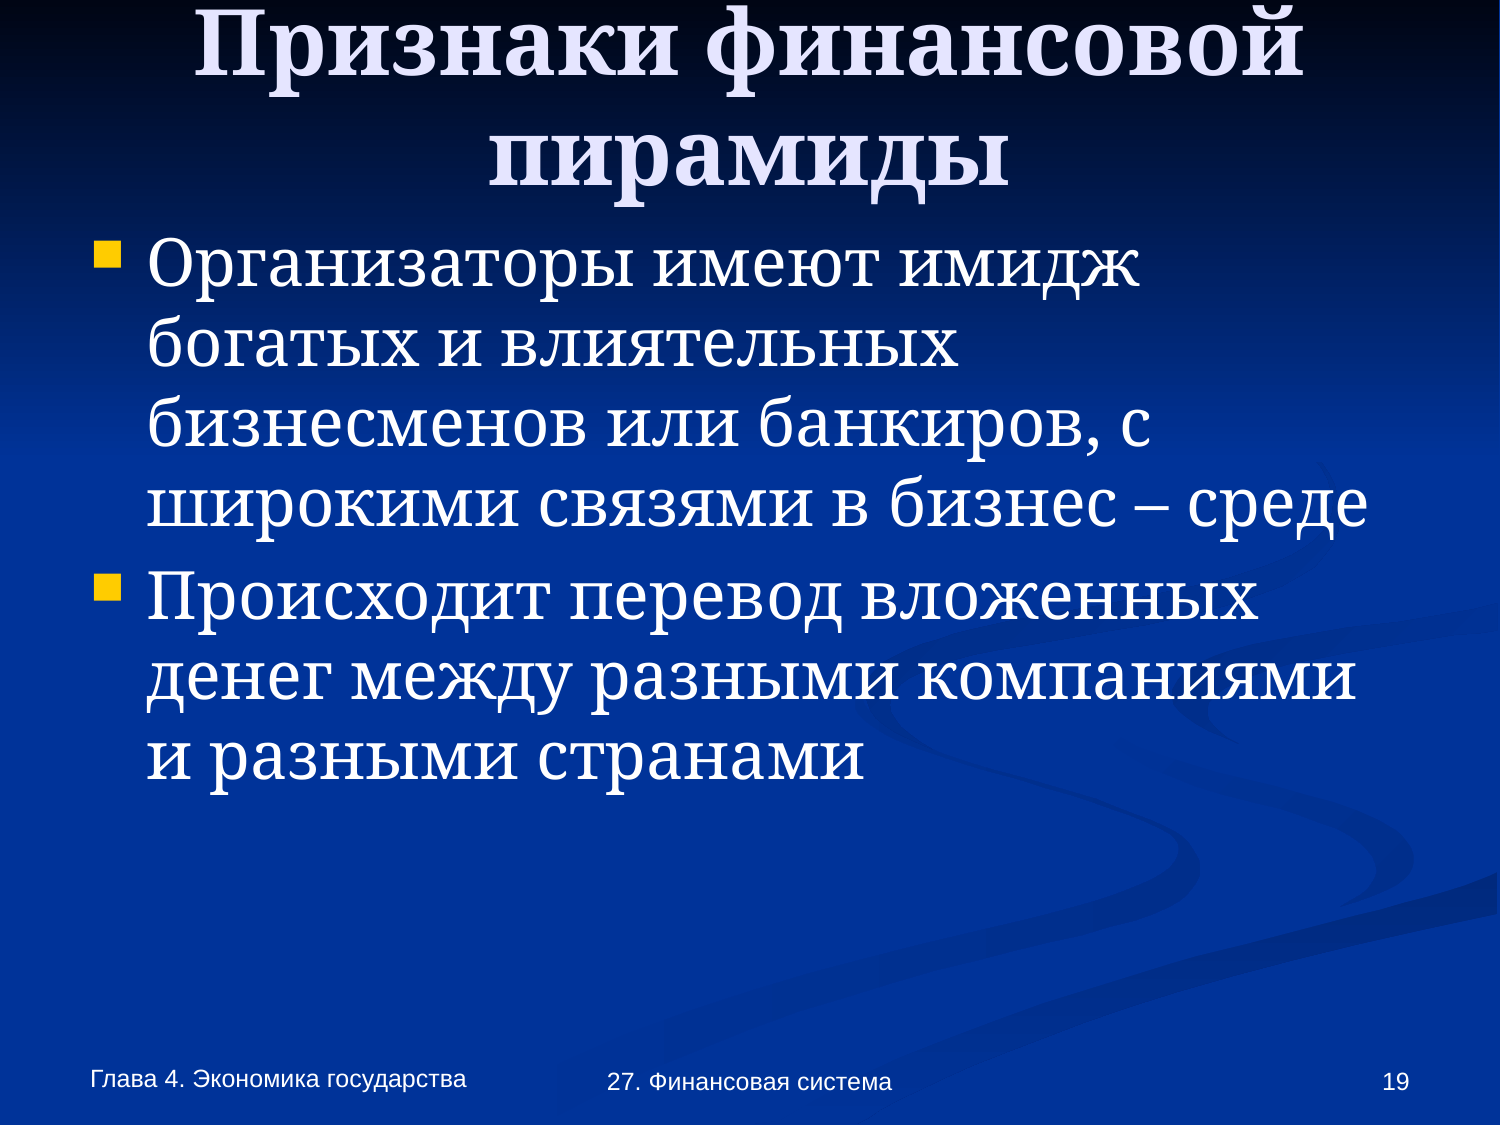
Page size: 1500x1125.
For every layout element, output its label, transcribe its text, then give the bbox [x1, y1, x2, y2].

footer 27. Финансовая система [512, 1062, 988, 1104]
title Признаки финансовой пирамиды [75, 0, 1425, 188]
slide_number 19 [1074, 1074, 1425, 1104]
list Организаторы имеют имидж богатых и влиятельных бизнесменов или банкиров, с широкими связями в бизнес – среде Происходит перевод вложенных денег между разными компаниями и разными странами [75, 212, 1425, 1050]
slide_number Глава 4. Экономика государства [75, 1062, 512, 1100]
